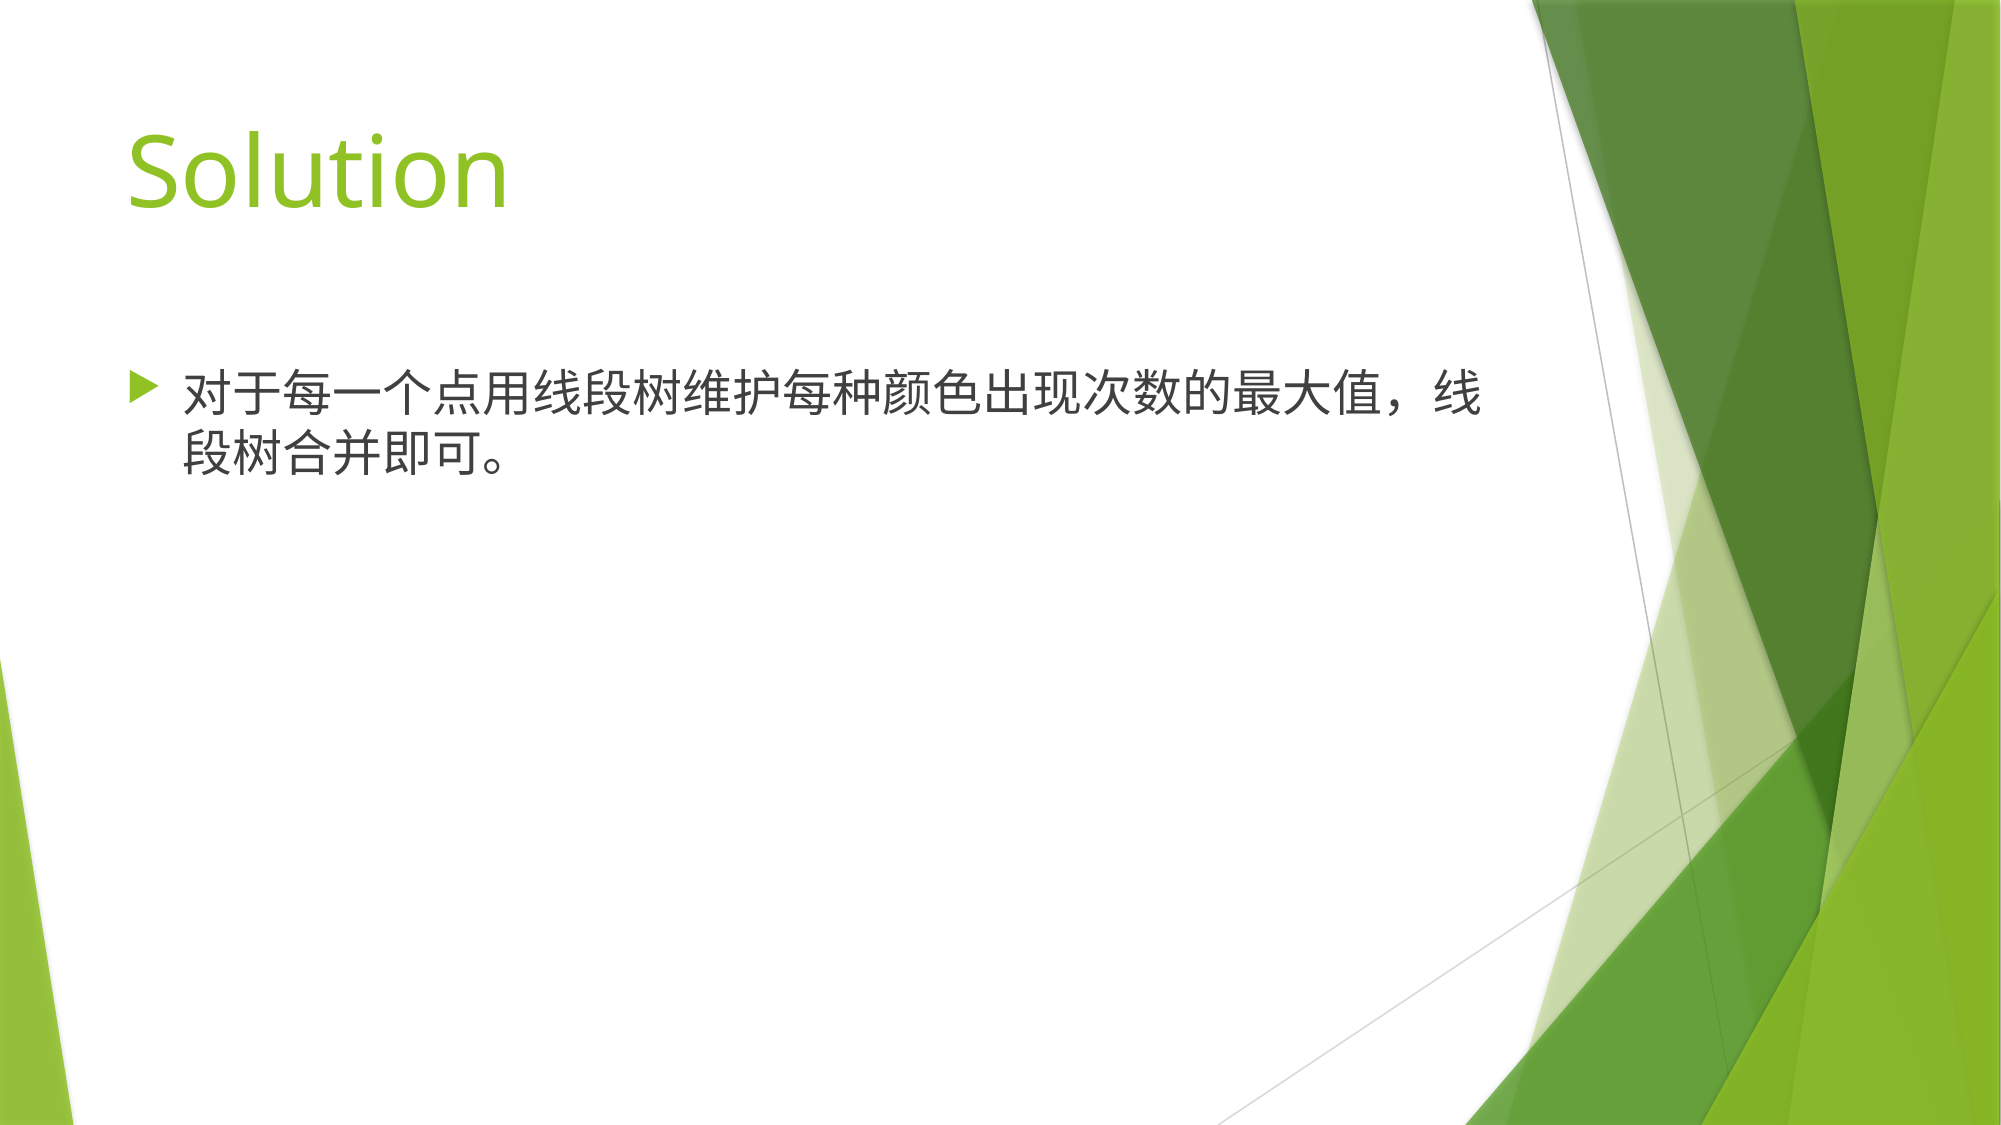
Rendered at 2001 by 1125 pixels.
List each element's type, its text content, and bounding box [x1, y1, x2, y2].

title Solution [111, 99, 1522, 317]
list 对于每一个点用线段树维护每种颜色出现次数的最大值，线段树合并即可。 [111, 354, 1522, 992]
